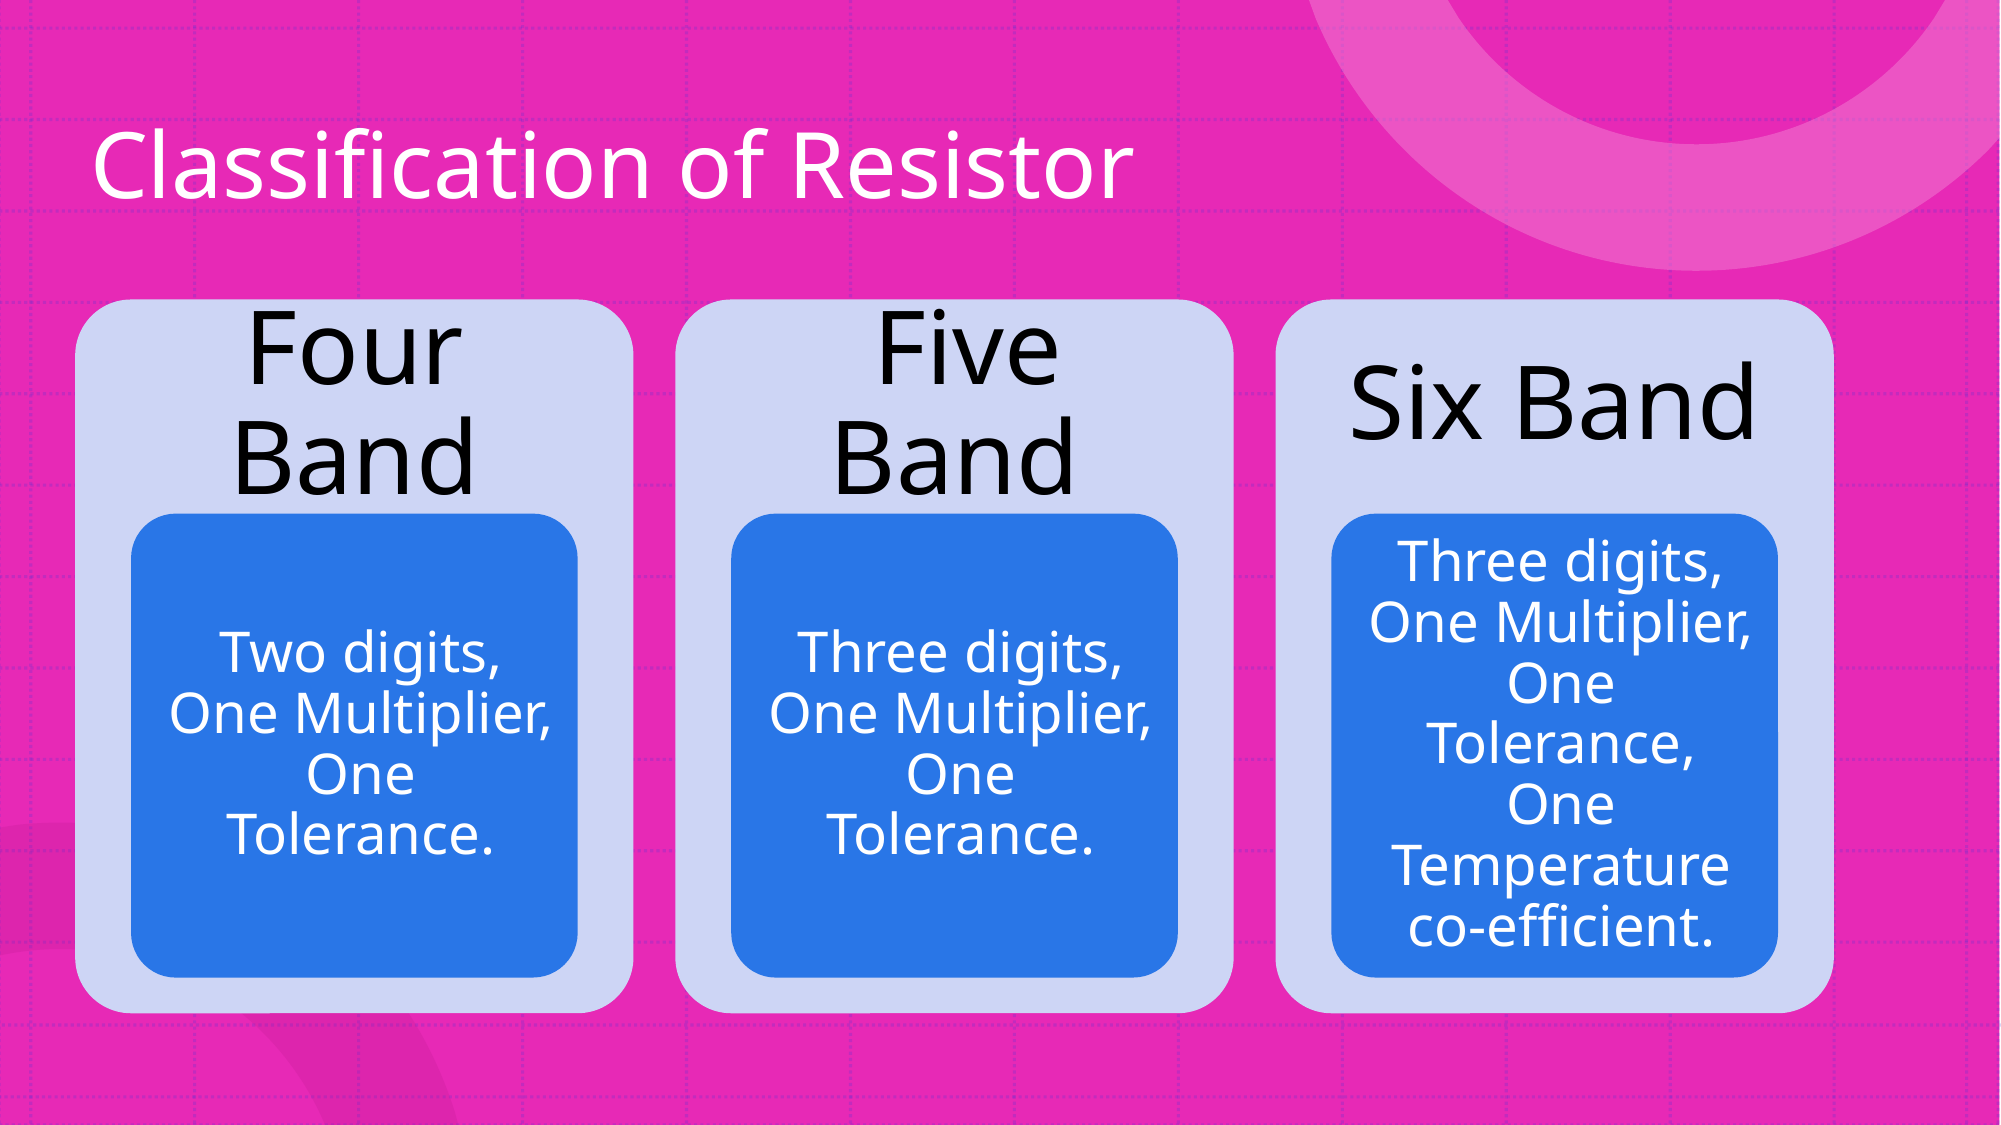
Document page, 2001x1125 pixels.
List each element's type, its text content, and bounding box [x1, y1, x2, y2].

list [74, 299, 1835, 1014]
title Classification of Resistor [75, 59, 1834, 278]
